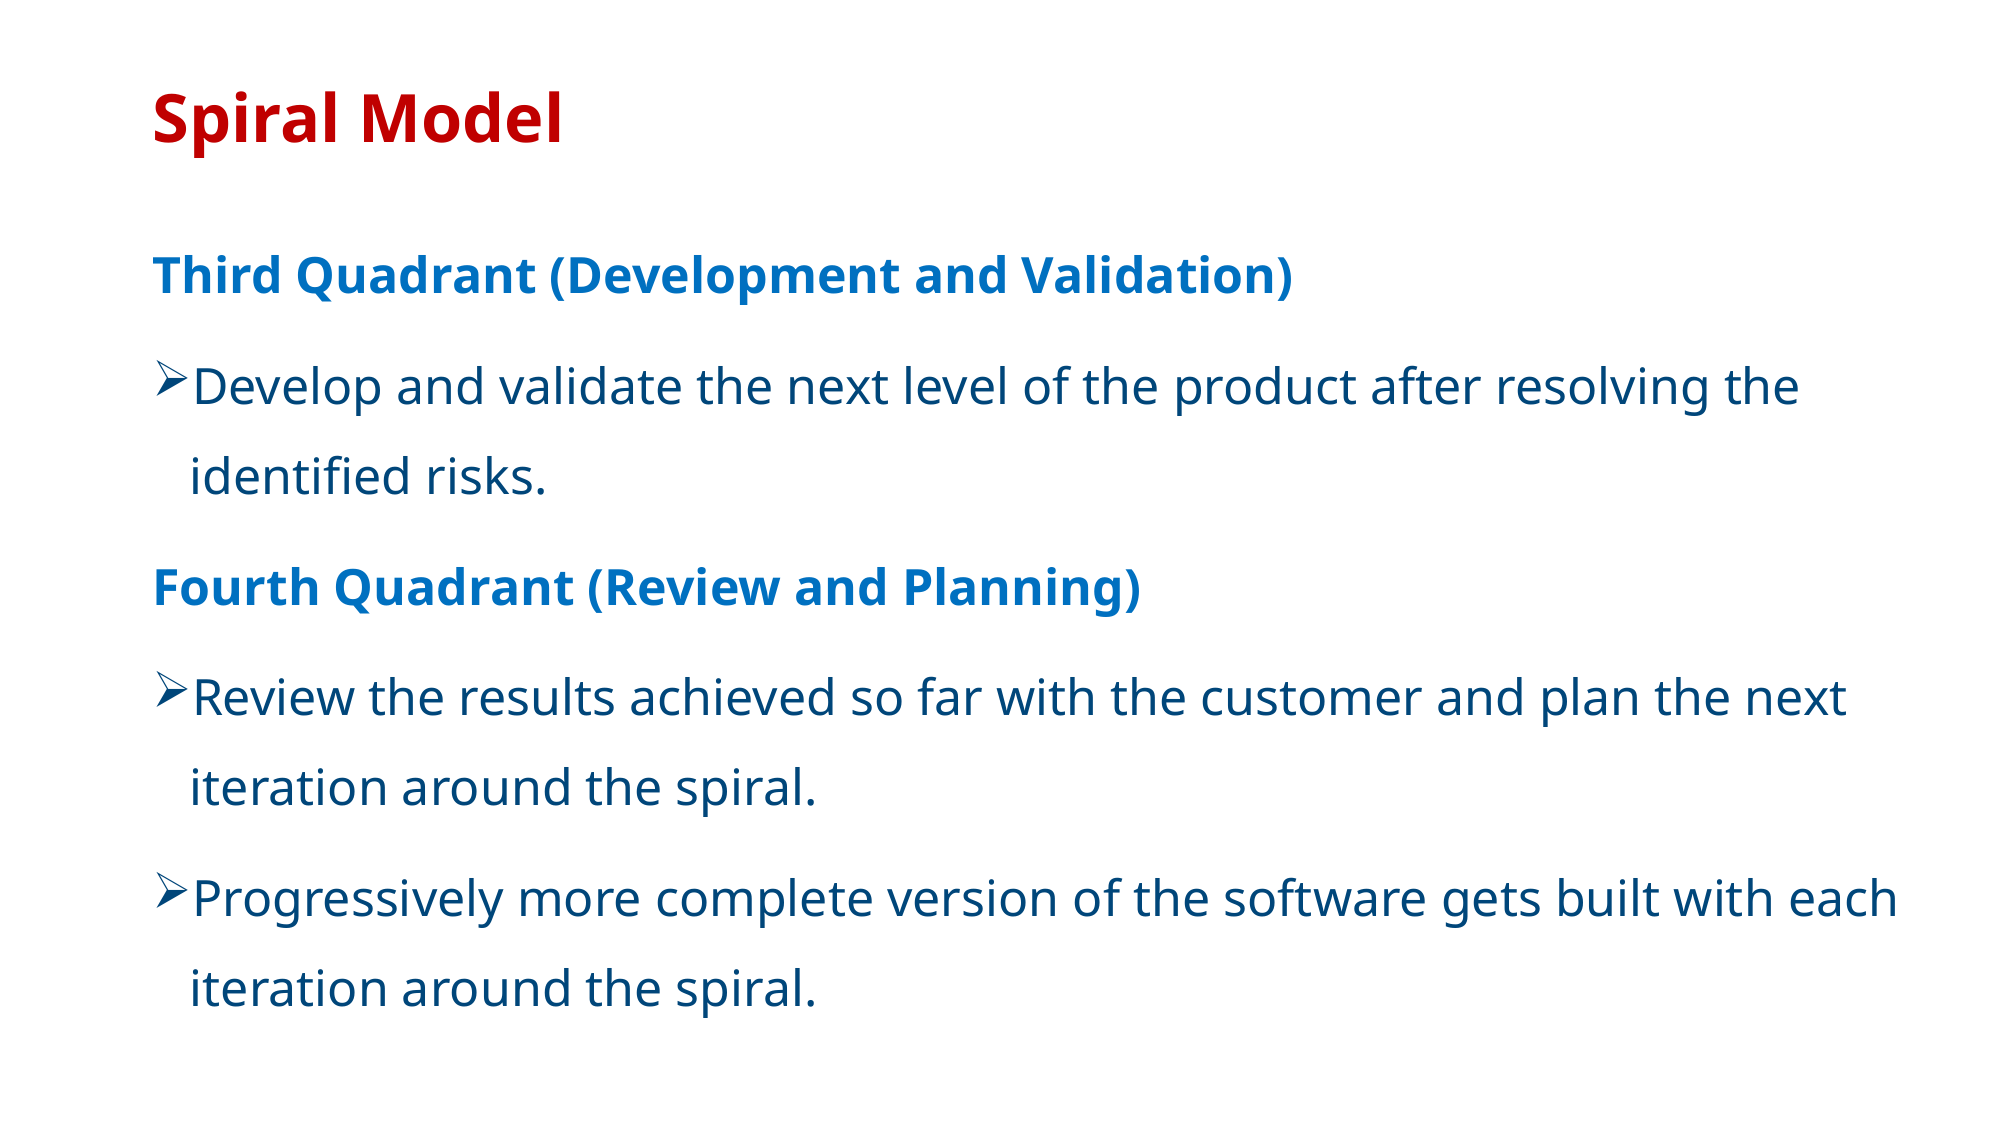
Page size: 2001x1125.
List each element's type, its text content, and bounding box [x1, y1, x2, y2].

list Third Quadrant (Development and Validation) Develop and validate the next level of the product after resolving the identified risks. Fourth Quadrant (Review and Planning) Review the results achieved so far with the customer and plan the next iteration around the spiral. Progressively more complete version of the software gets built with each iteration around the spiral. [137, 205, 1928, 1014]
title Spiral Model [137, 59, 1863, 183]
